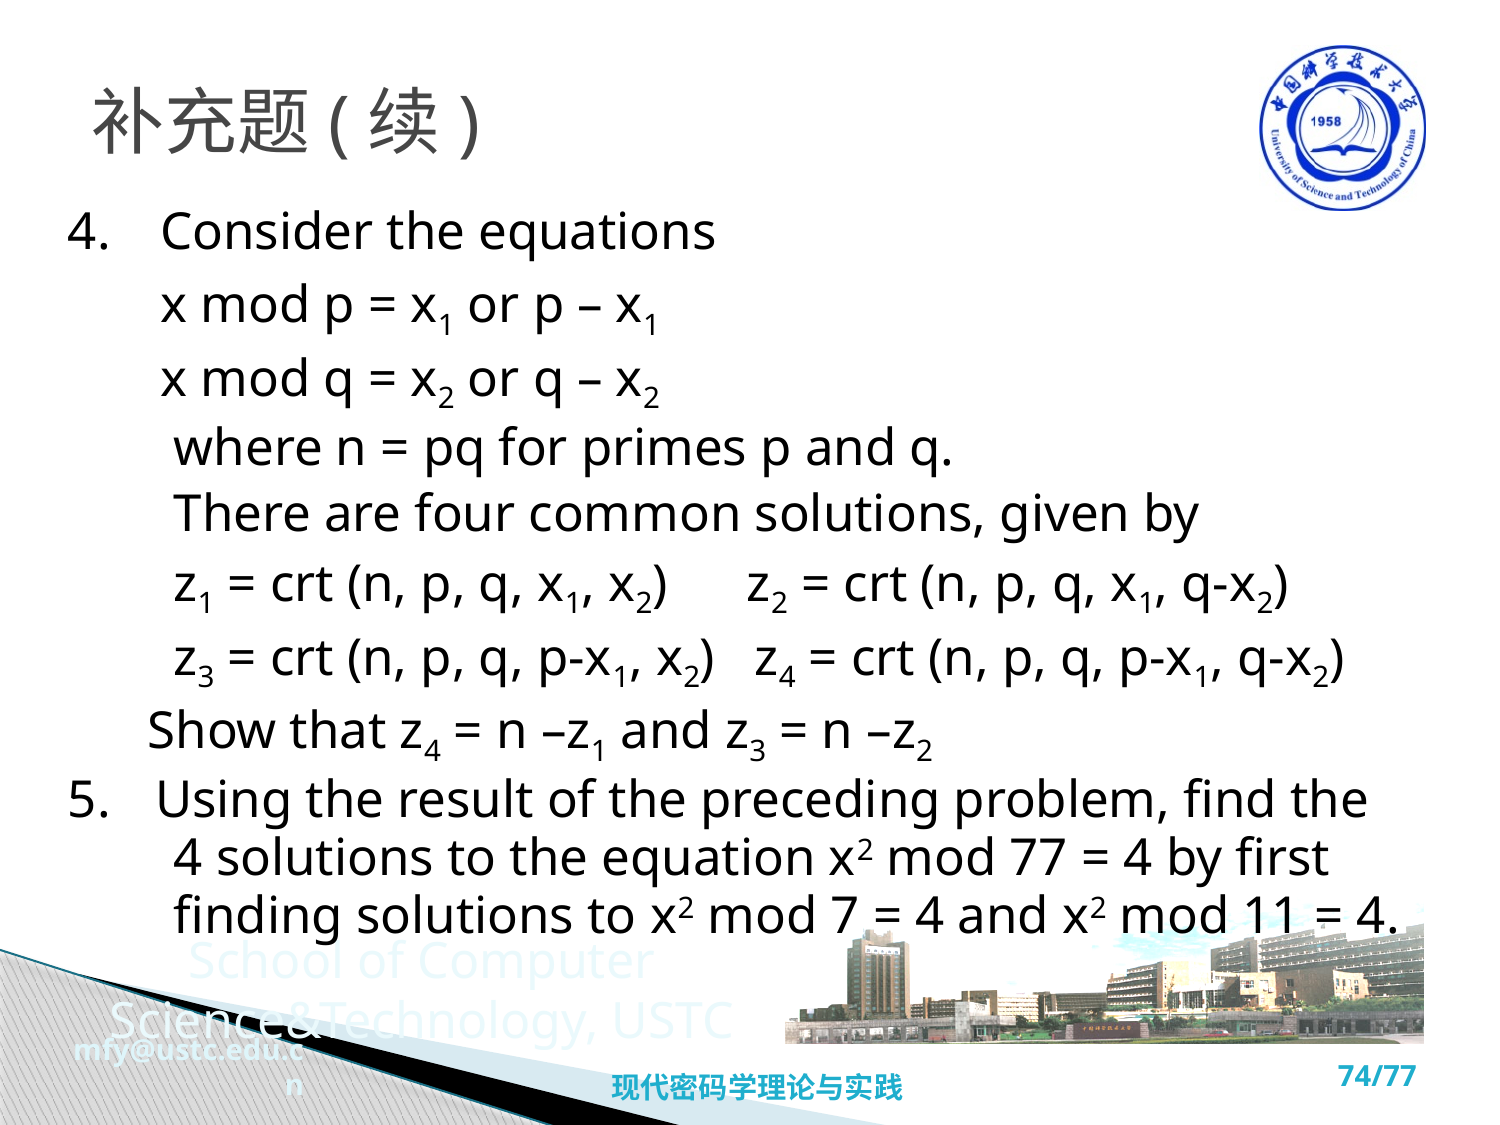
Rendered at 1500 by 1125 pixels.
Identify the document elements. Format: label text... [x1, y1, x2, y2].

list 4. Consider the equations x mod p = x1 or p – x1 x mod q = x2 or q – x2 where n = pq for primes p and q. There are four common solutions, given by z1 = crt (n, p, q, x1, x2) z2 = crt (n, p, q, x1, q-x2) z3 = crt (n, p, q, p-x1, x2) z4 = crt (n, p, q, p-x1, q-x2) Show that z4 = n –z1 and z3 = n –z2 5. Using the result of the preceding problem, find the 4 solutions to the equation x2 mod 77 = 4 by first finding solutions to x2 mod 7 = 4 and x2 mod 11 = 4. [53, 184, 1424, 1000]
picture [1259, 45, 1426, 211]
title 补充题(续) [76, 66, 1315, 173]
title 单向函数及其交换性 [785, 1000, 1424, 1044]
